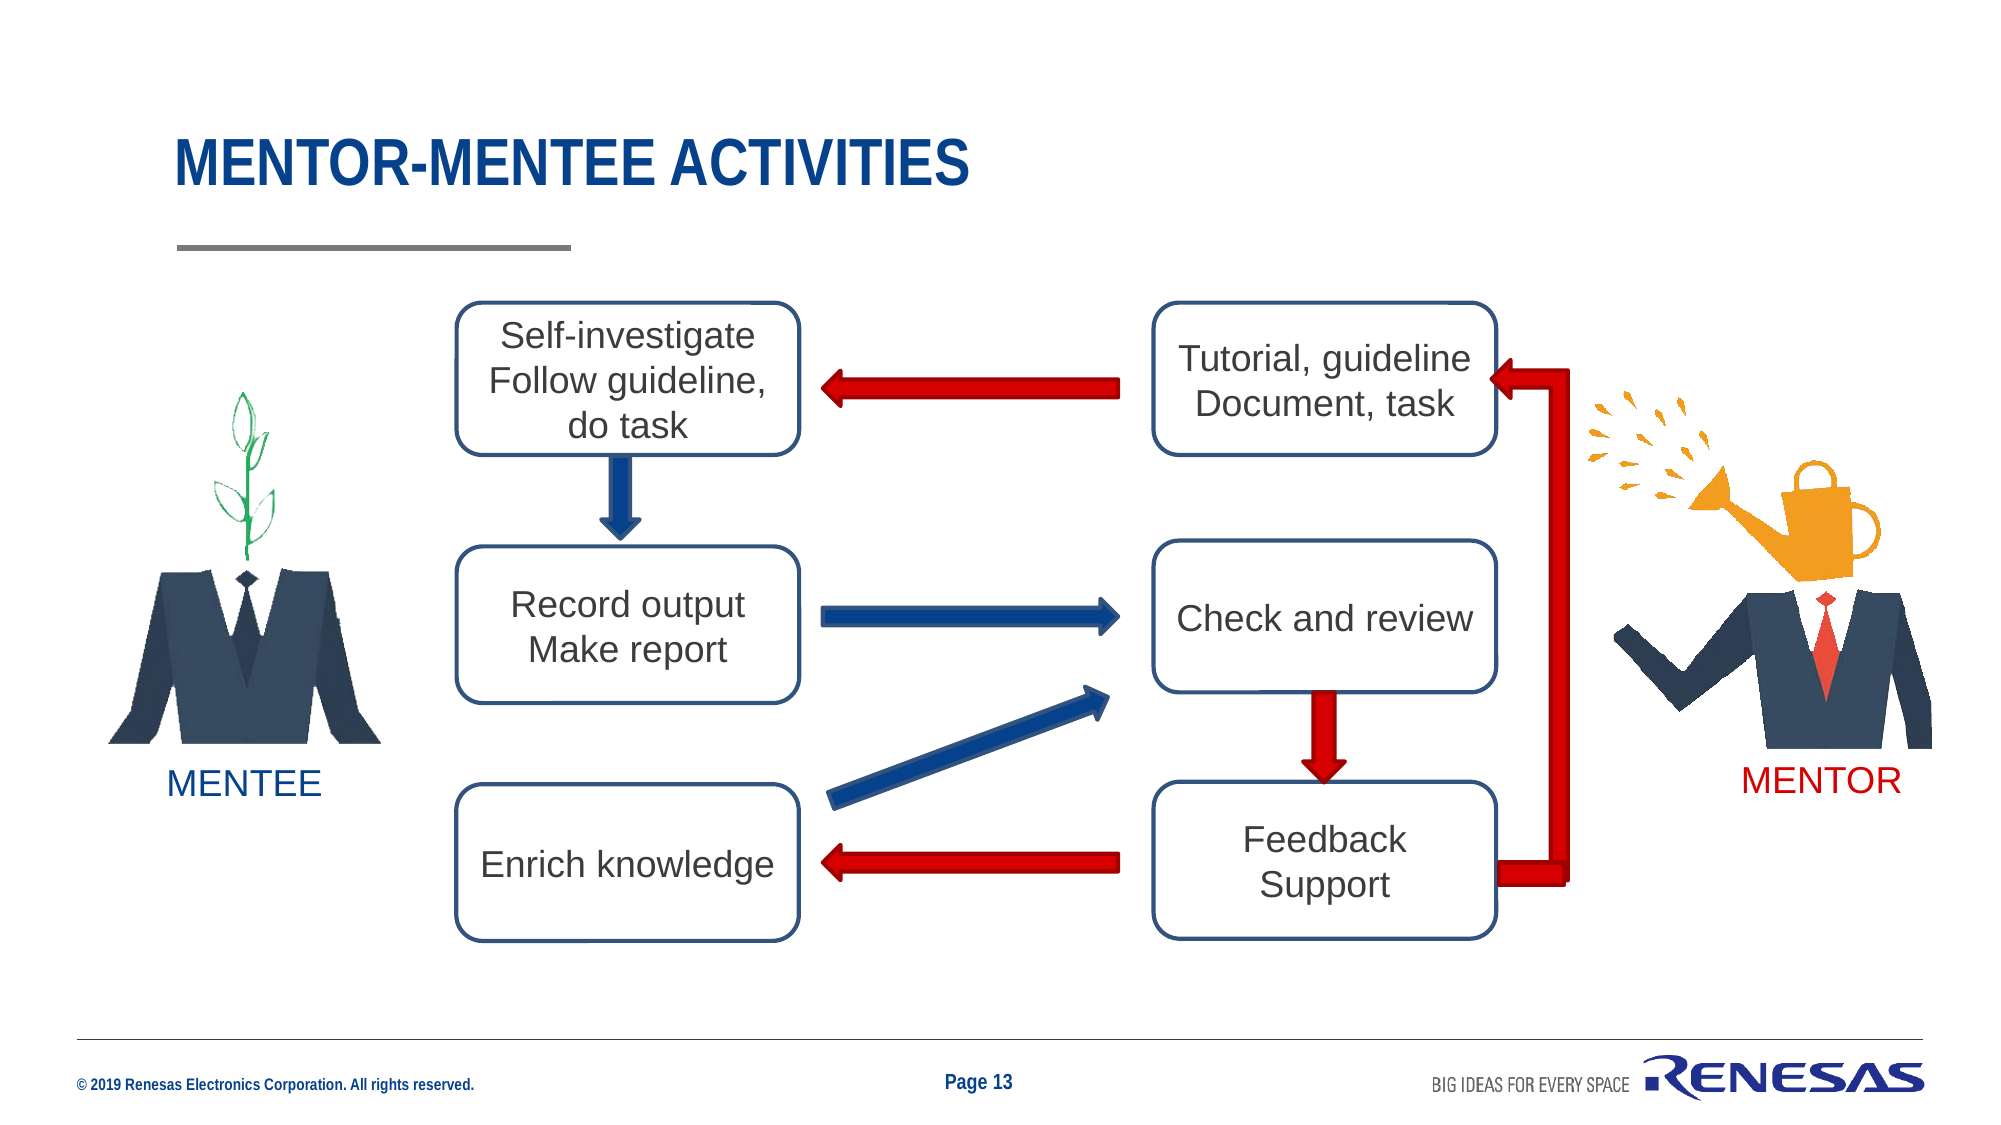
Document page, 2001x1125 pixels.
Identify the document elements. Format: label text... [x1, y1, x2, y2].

text_box Check and review [1151, 538, 1486, 695]
text_box Tutorial, guideline Document, task [1151, 300, 1499, 458]
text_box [107, 391, 382, 813]
text_box [820, 368, 1121, 408]
text_box [599, 453, 642, 541]
text_box [820, 842, 1121, 883]
text_box [820, 596, 1121, 637]
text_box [1587, 390, 1932, 810]
picture [1425, 1049, 1933, 1106]
text_box Enrich knowledge [454, 782, 801, 944]
text_box [1301, 690, 1347, 785]
text_box Mentor-mentee activities [174, 127, 1573, 200]
slide_number Page 13 [944, 1067, 1056, 1095]
text_box Feedback Support [1151, 779, 1499, 941]
text_box Record output Make report [454, 544, 802, 706]
text_box Self-investigate Follow guideline, do task [454, 300, 802, 458]
text_box [826, 684, 1110, 811]
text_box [1491, 359, 1569, 886]
